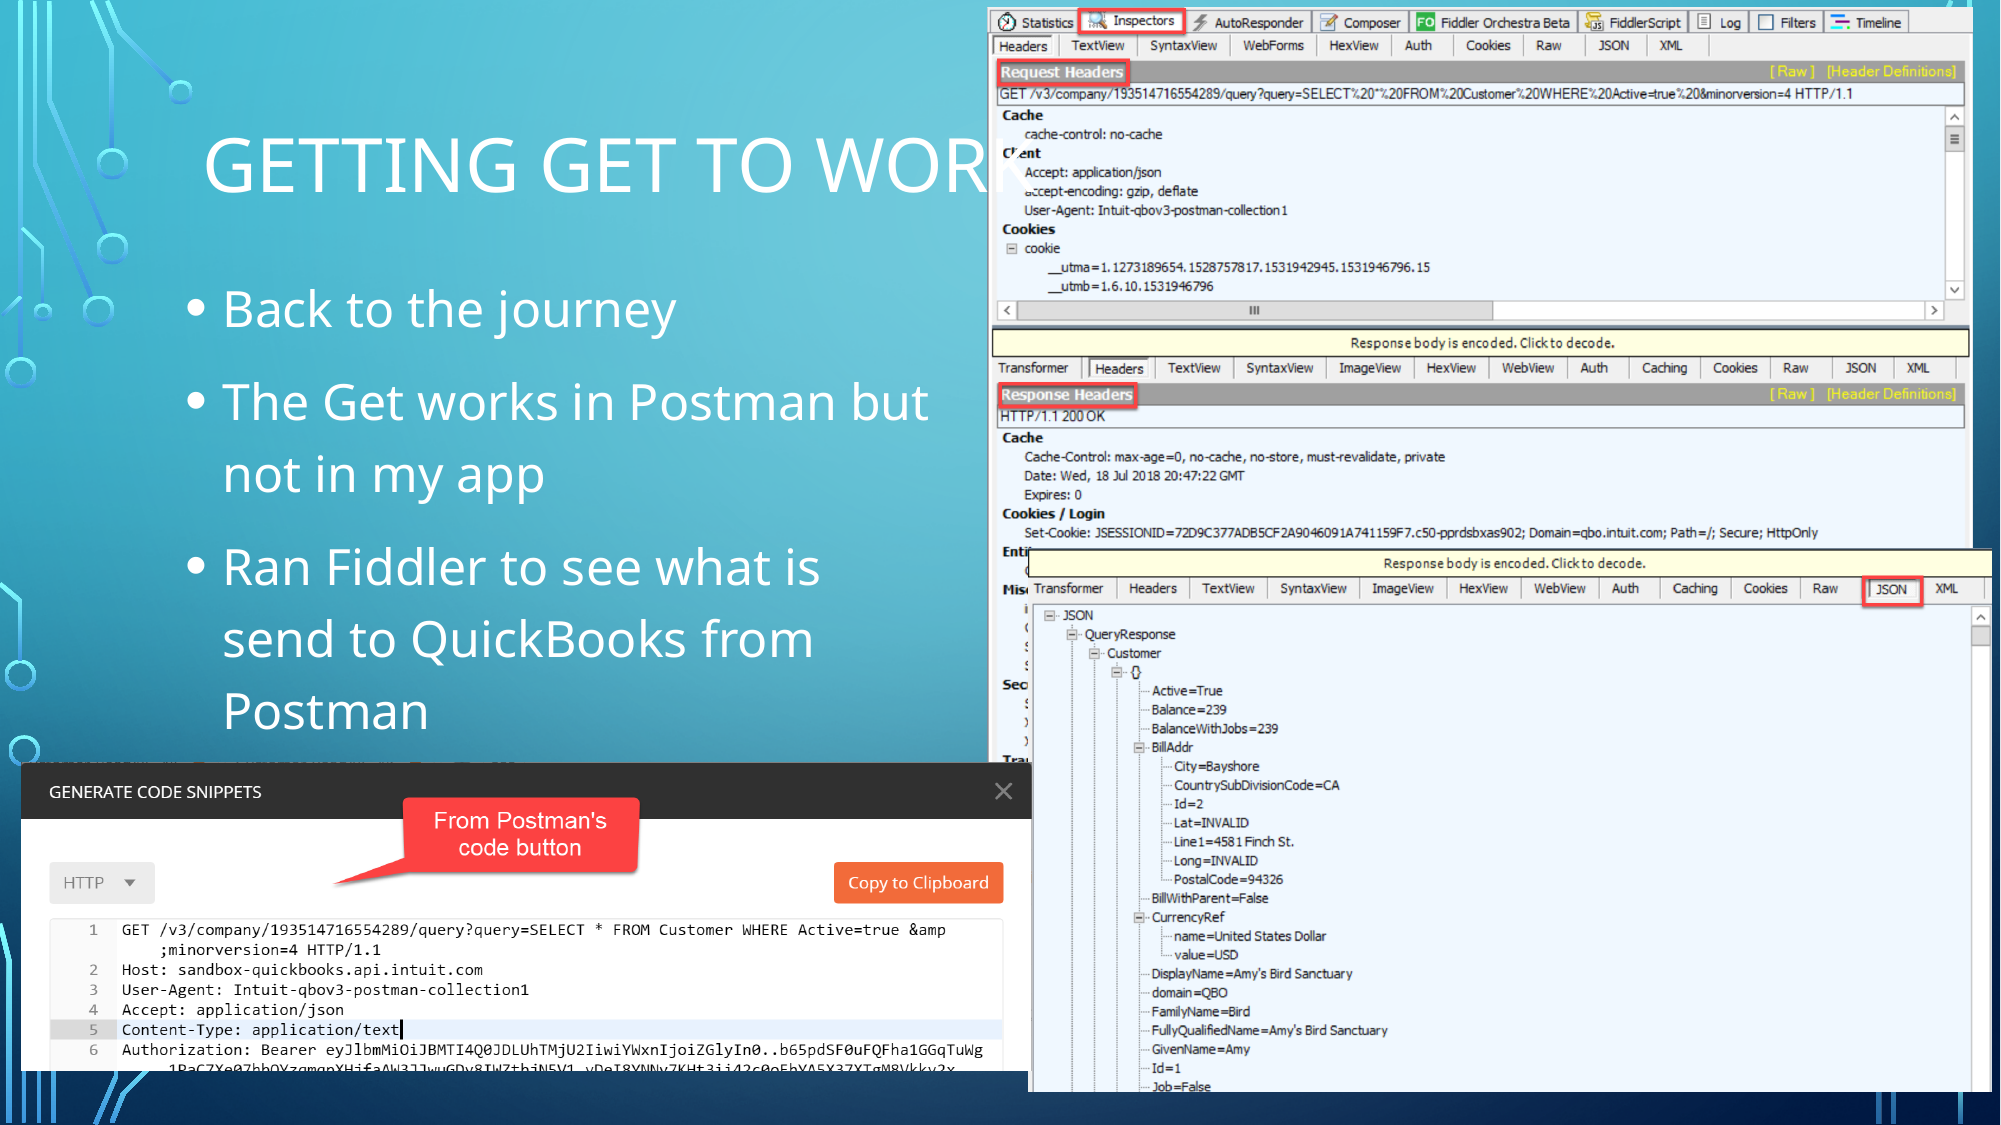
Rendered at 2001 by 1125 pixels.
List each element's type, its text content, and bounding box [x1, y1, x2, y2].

title Getting get to work [187, 101, 987, 236]
list Back to the journey The Get works in Postman but not in my app Ran Fiddler to see what is send to QuickBooks from Postman [170, 257, 952, 762]
picture [21, 6, 1992, 1092]
